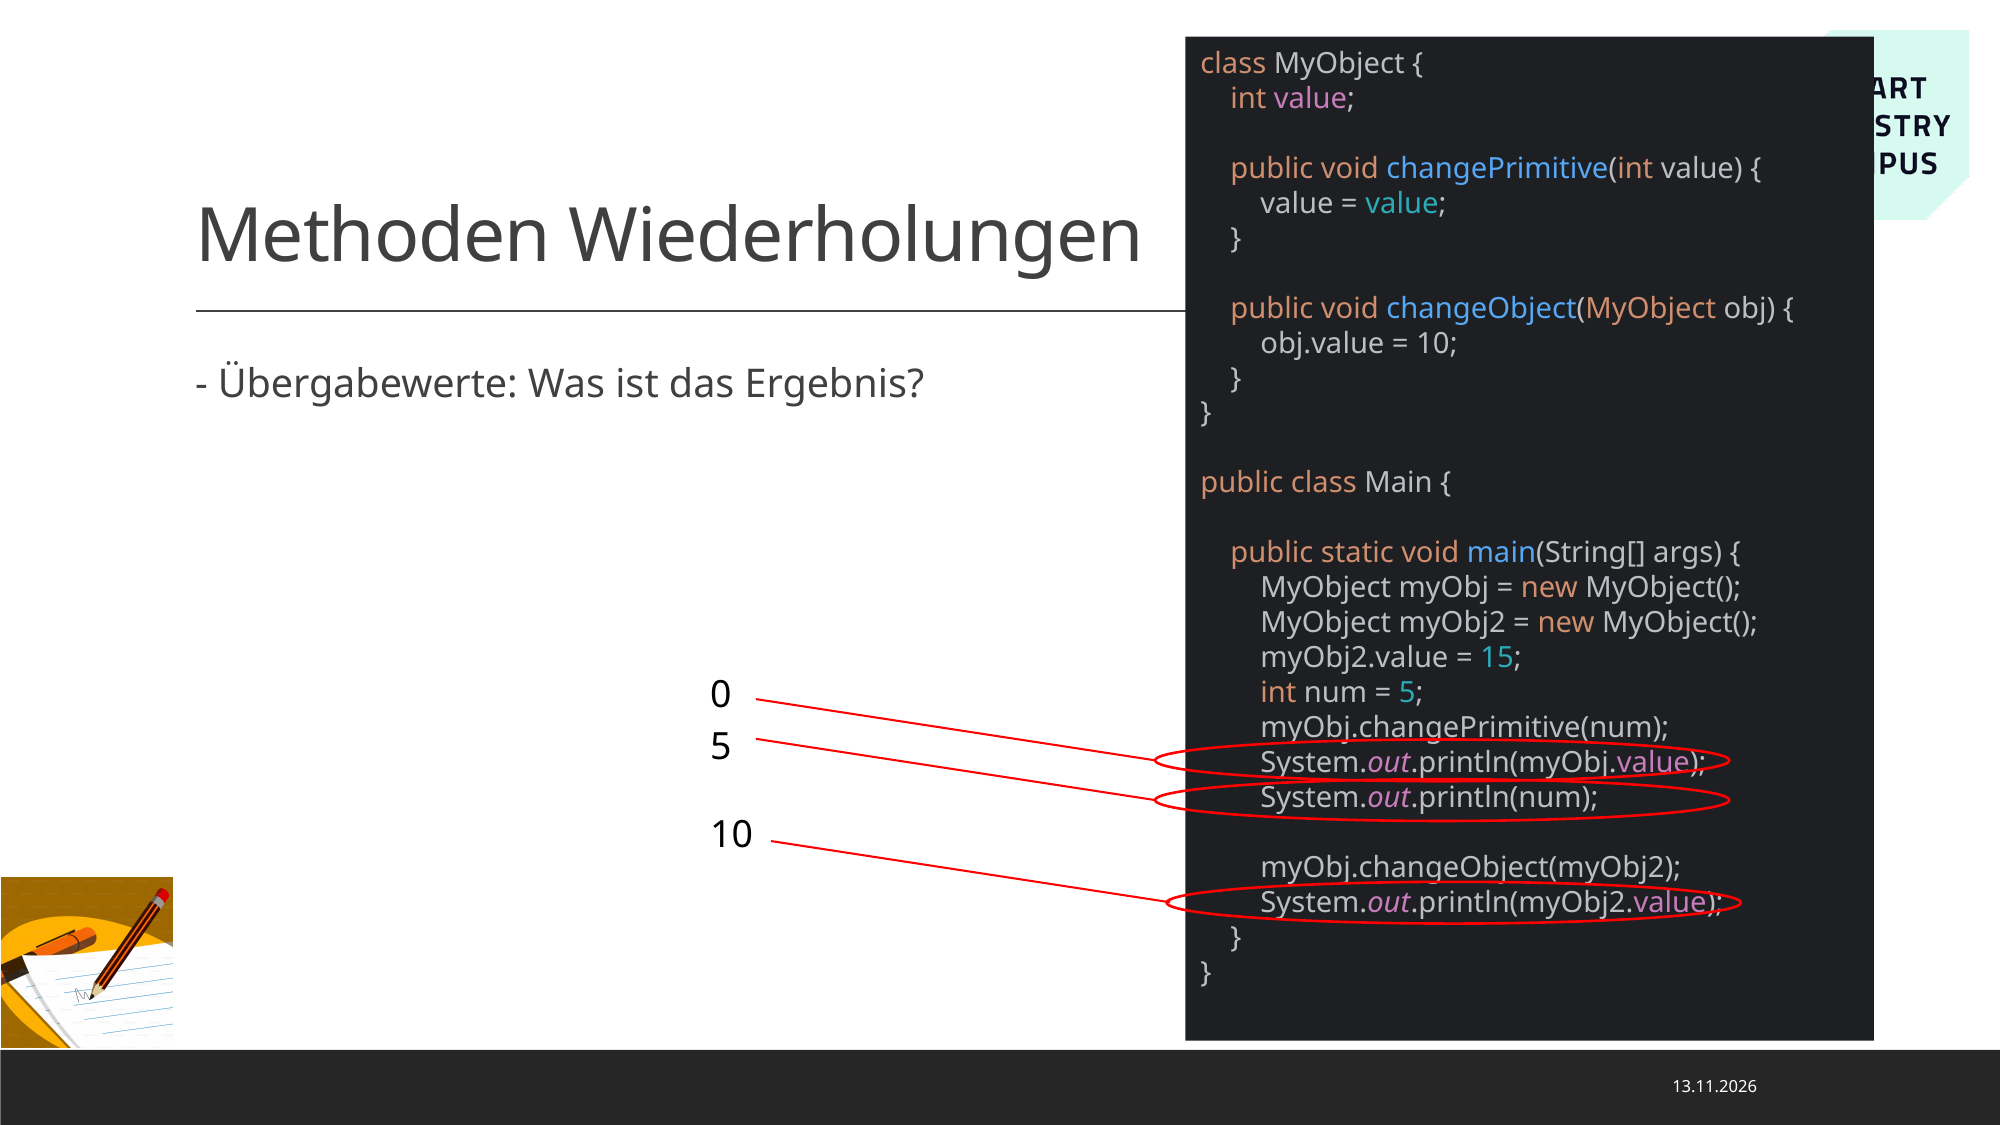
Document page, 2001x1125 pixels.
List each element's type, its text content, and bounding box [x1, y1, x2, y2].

list - Übergabewerte: Was ist das Ergebnis? [180, 345, 1185, 963]
picture [1, 876, 173, 1049]
text_box 10 [695, 802, 773, 863]
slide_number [1348, 1057, 1773, 1118]
text_box [1176, 880, 1743, 925]
text_box [1164, 738, 1731, 780]
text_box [770, 840, 1171, 903]
text_box 5 [695, 715, 747, 775]
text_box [755, 698, 1156, 737]
text_box 0 [695, 663, 747, 715]
title Methoden Wiederholungen [180, 47, 1185, 285]
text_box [755, 738, 1156, 801]
text_box class MyObject { int value; public void changePrimitive(int value) { value = value; } public void changeObject(MyObject obj) { obj.value = 10; } } public class Main { public static void main(String[] args) { MyObject myObj = new MyObject(); MyObject myObj2 = new MyObject(); myObj2.value = 15; int num = 5; myObj.changePrimitive(num); System.out.println(myObj.value); System.out.println(num); myObj.changeObject(myObj2); System.out.println(myObj2.value); } } [1185, 36, 1874, 1041]
text_box [1161, 777, 1731, 823]
picture [1778, 30, 1969, 220]
